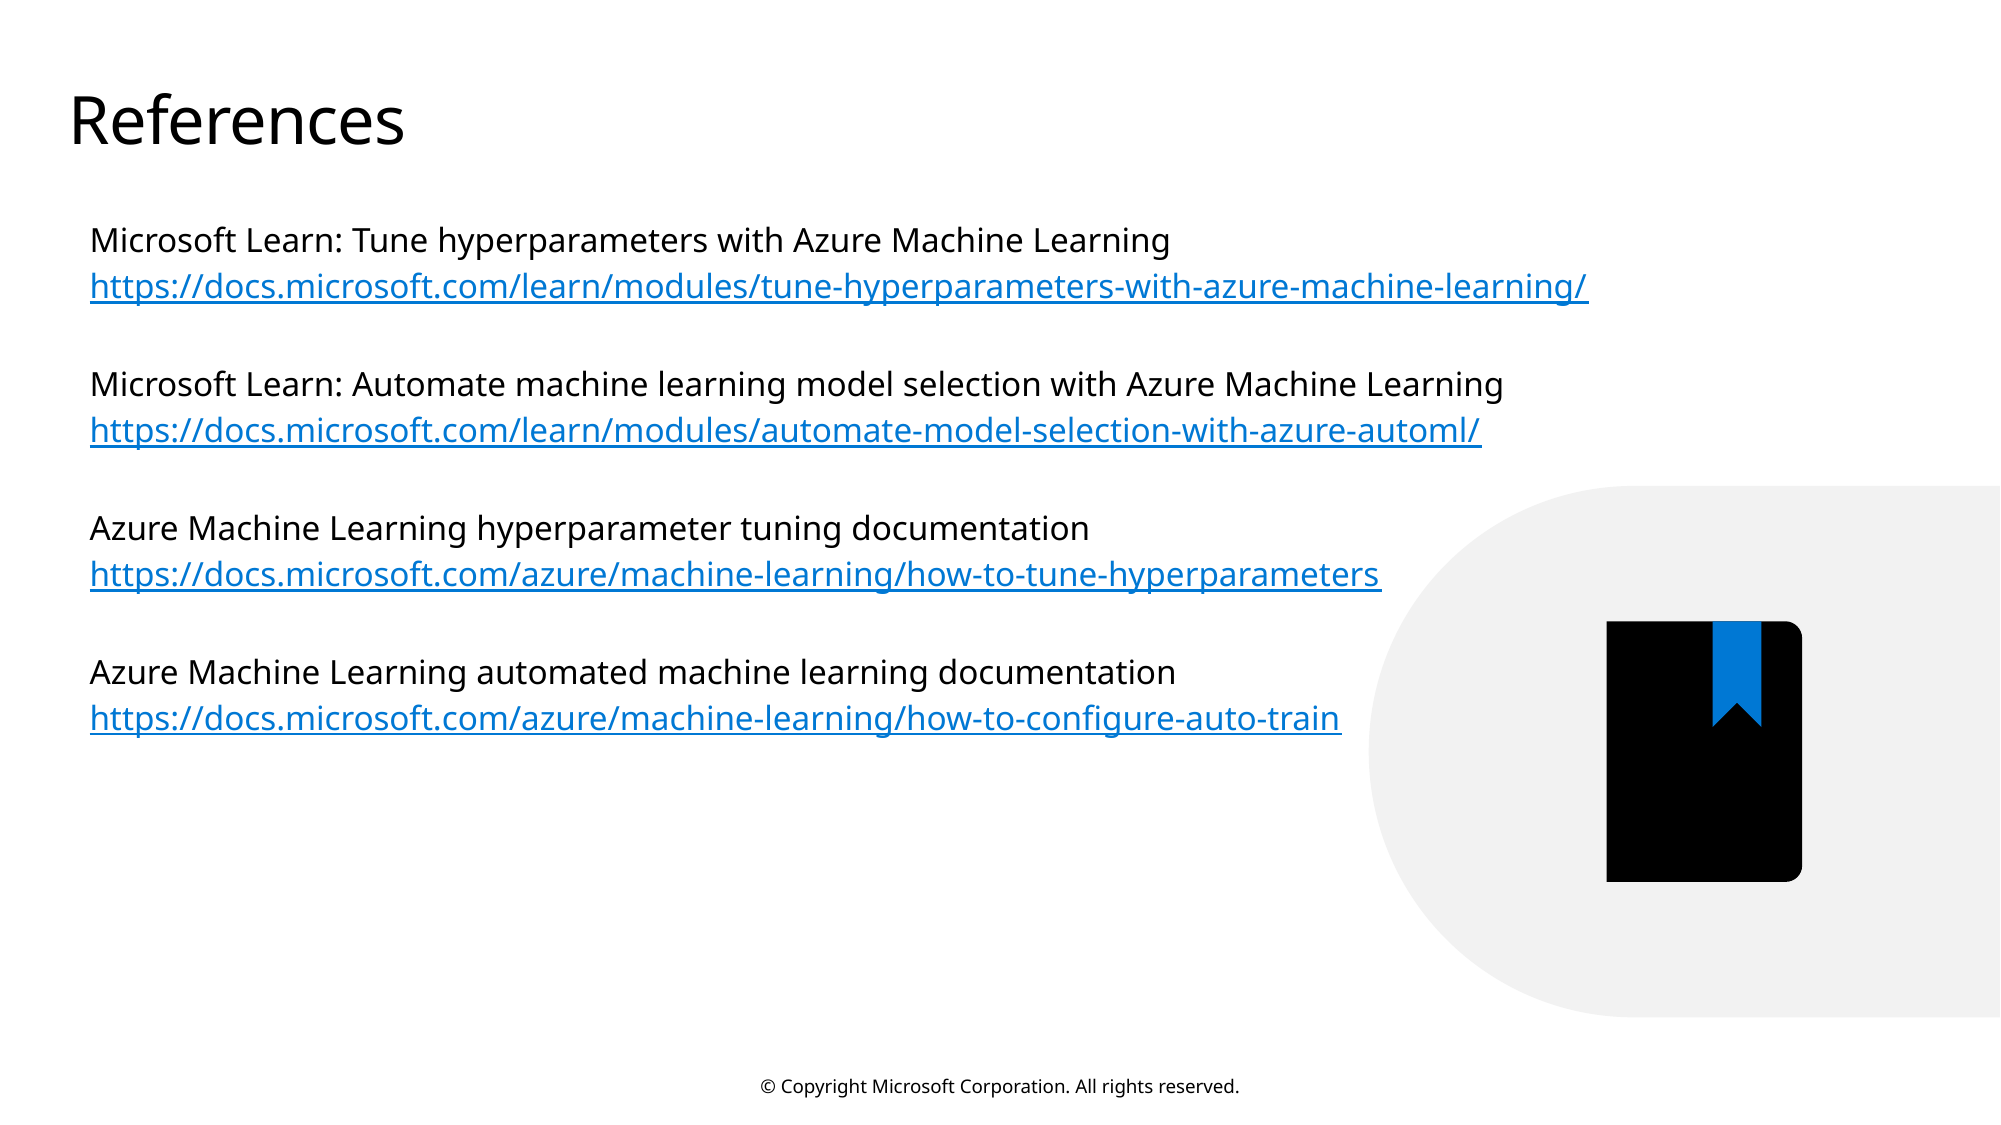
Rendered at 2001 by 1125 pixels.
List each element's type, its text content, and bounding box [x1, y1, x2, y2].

title References [68, 72, 1930, 184]
list Microsoft Learn: Tune hyperparameters with Azure Machine Learning https://docs.microsoft.com/learn/modules/tune-hyperparameters-with-azure-machine-learning/ Microsoft Learn: Automate machine learning model selection with Azure Machine Learning https://docs.microsoft.com/learn/modules/automate-model-selection-with-azure-automl/ Azure Machine Learning hyperparameter tuning documentation https://docs.microsoft.com/azure/machine-learning/how-to-tune-hyperparameters Azure Machine Learning automated machine learning documentation https://docs.microsoft.com/azure/machine-learning/how-to-configure-auto-train [74, 211, 1888, 735]
picture [1606, 620, 1803, 883]
text_box [1367, 485, 2000, 1019]
